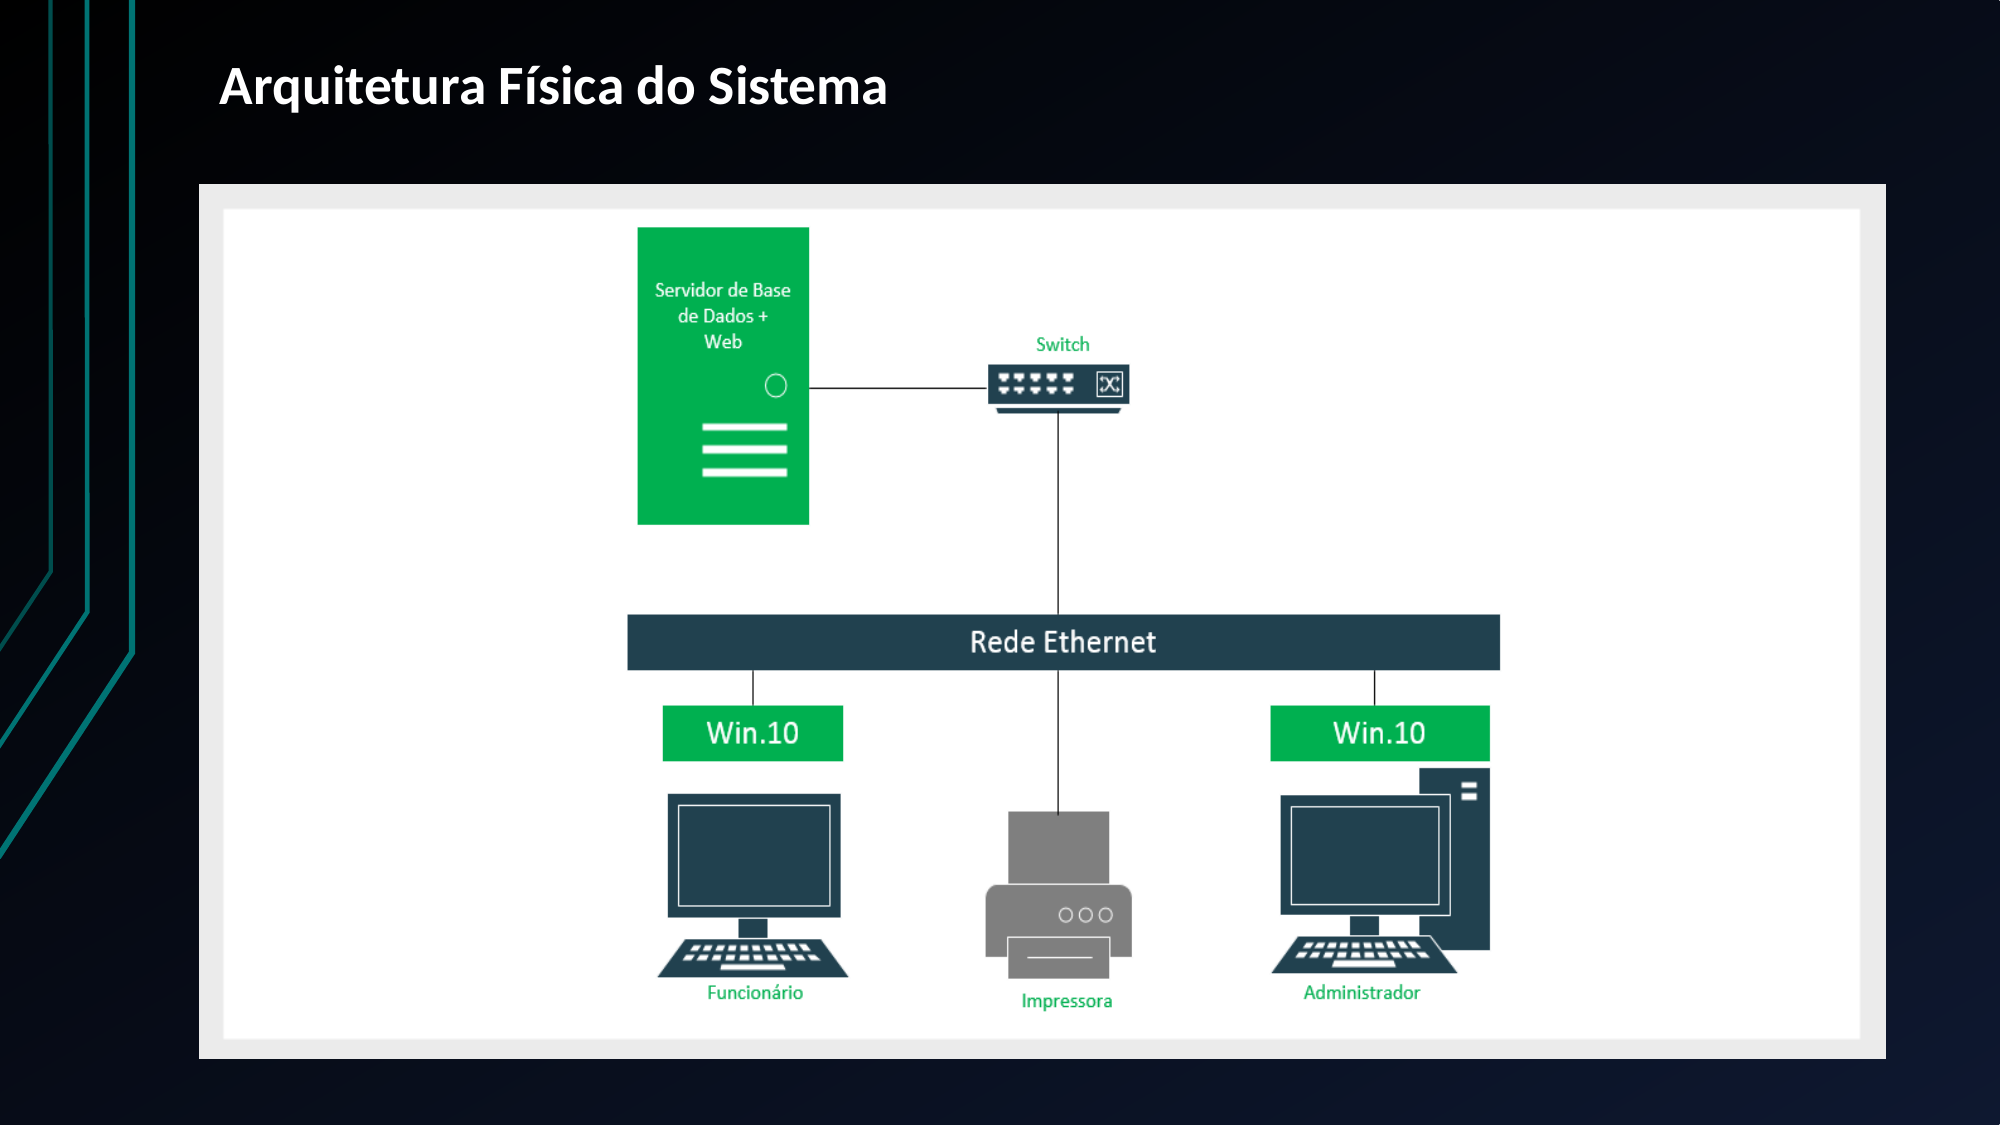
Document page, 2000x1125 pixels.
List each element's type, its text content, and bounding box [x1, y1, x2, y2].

text_box Arquitetura Física do Sistema [199, 45, 1780, 184]
picture [199, 184, 1886, 1059]
